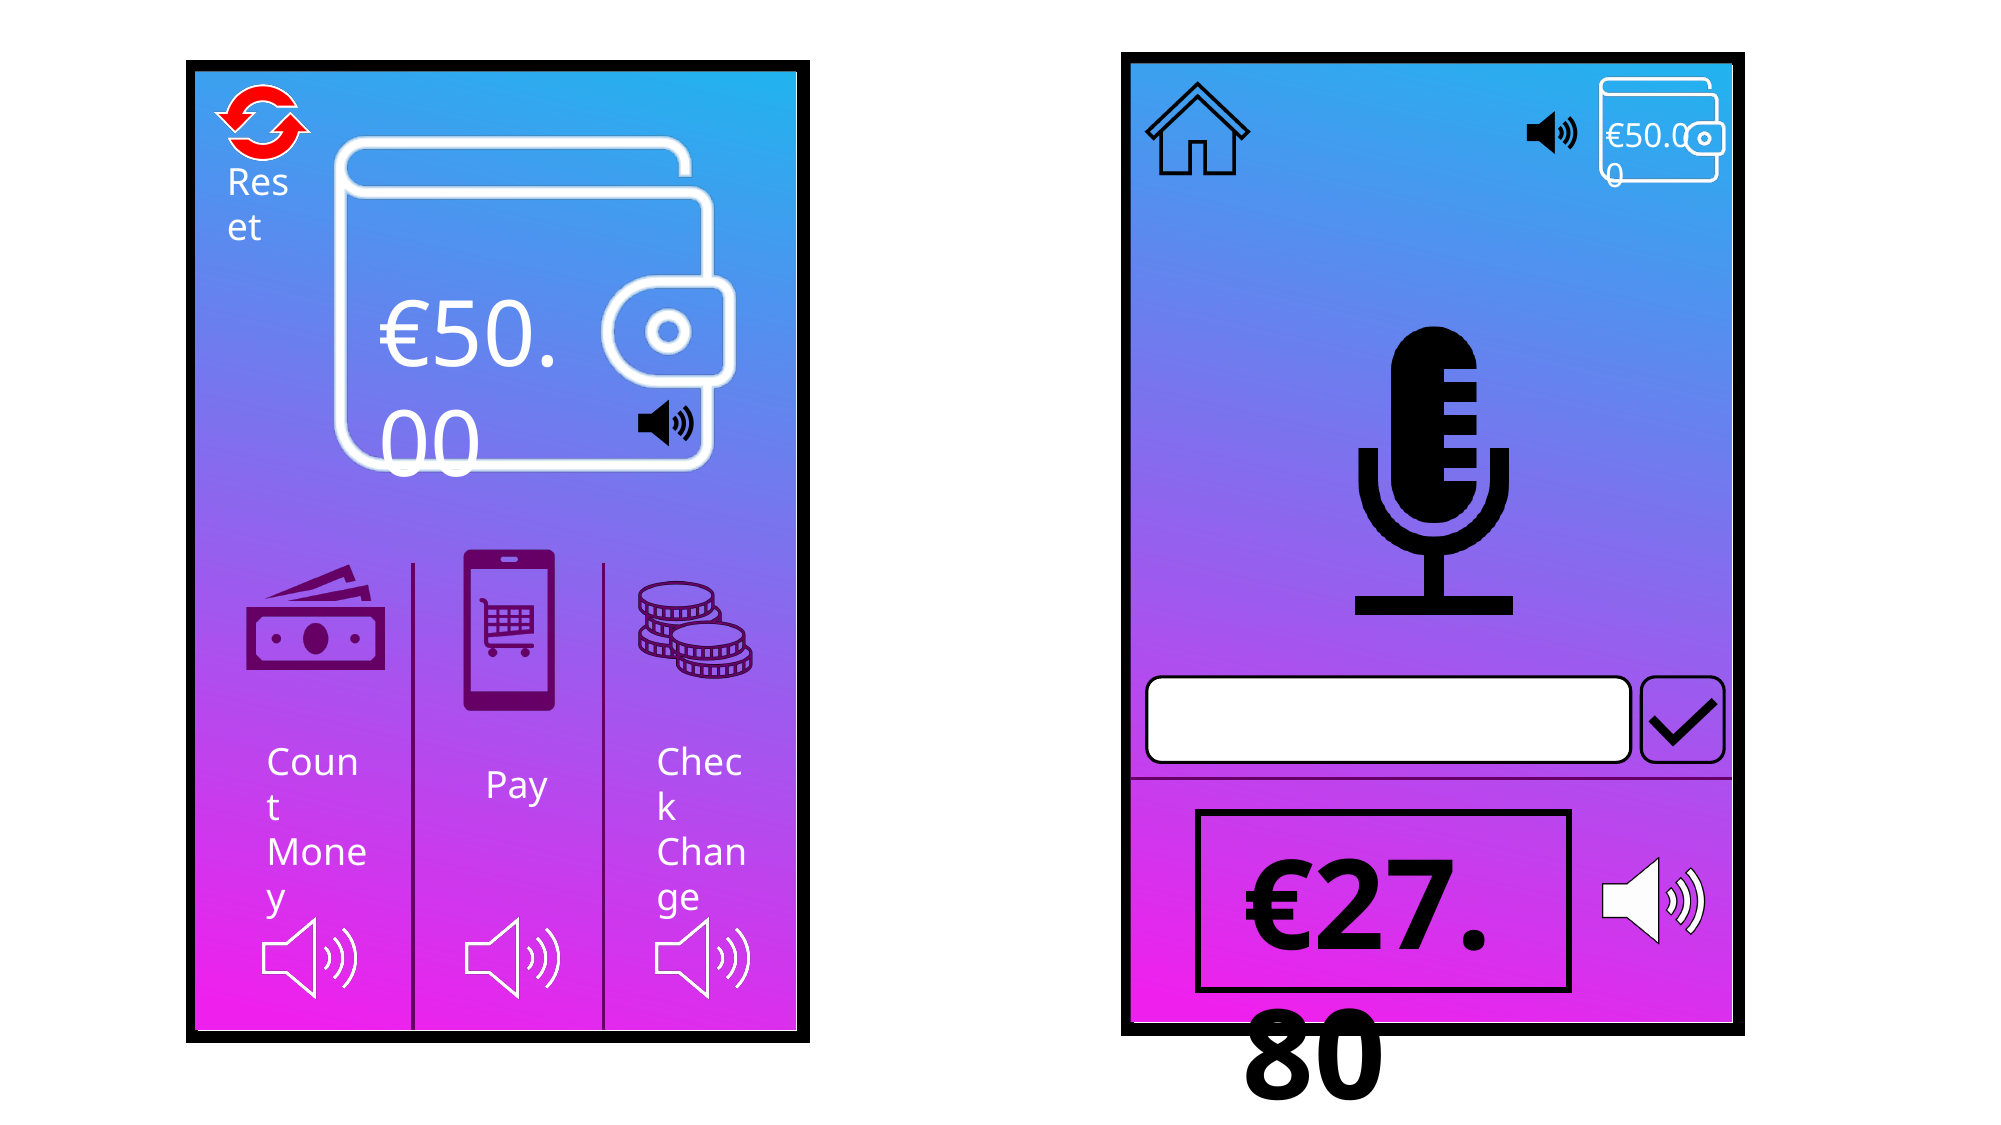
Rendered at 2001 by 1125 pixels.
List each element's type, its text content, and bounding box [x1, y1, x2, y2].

text_box [191, 65, 257, 249]
text_box [1126, 844, 1227, 1030]
text_box Count Money [251, 852, 386, 926]
text_box [1732, 214, 1740, 242]
text_box [791, 65, 804, 249]
text_box Check Change [641, 852, 776, 926]
text_box [191, 852, 804, 1038]
text_box [1126, 57, 1574, 242]
text_box [1579, 844, 1740, 1030]
text_box [1197, 844, 1227, 991]
text_box Reset [212, 150, 257, 249]
text_box €27.80 [1227, 844, 1579, 1125]
picture [16, 37, 1911, 1030]
